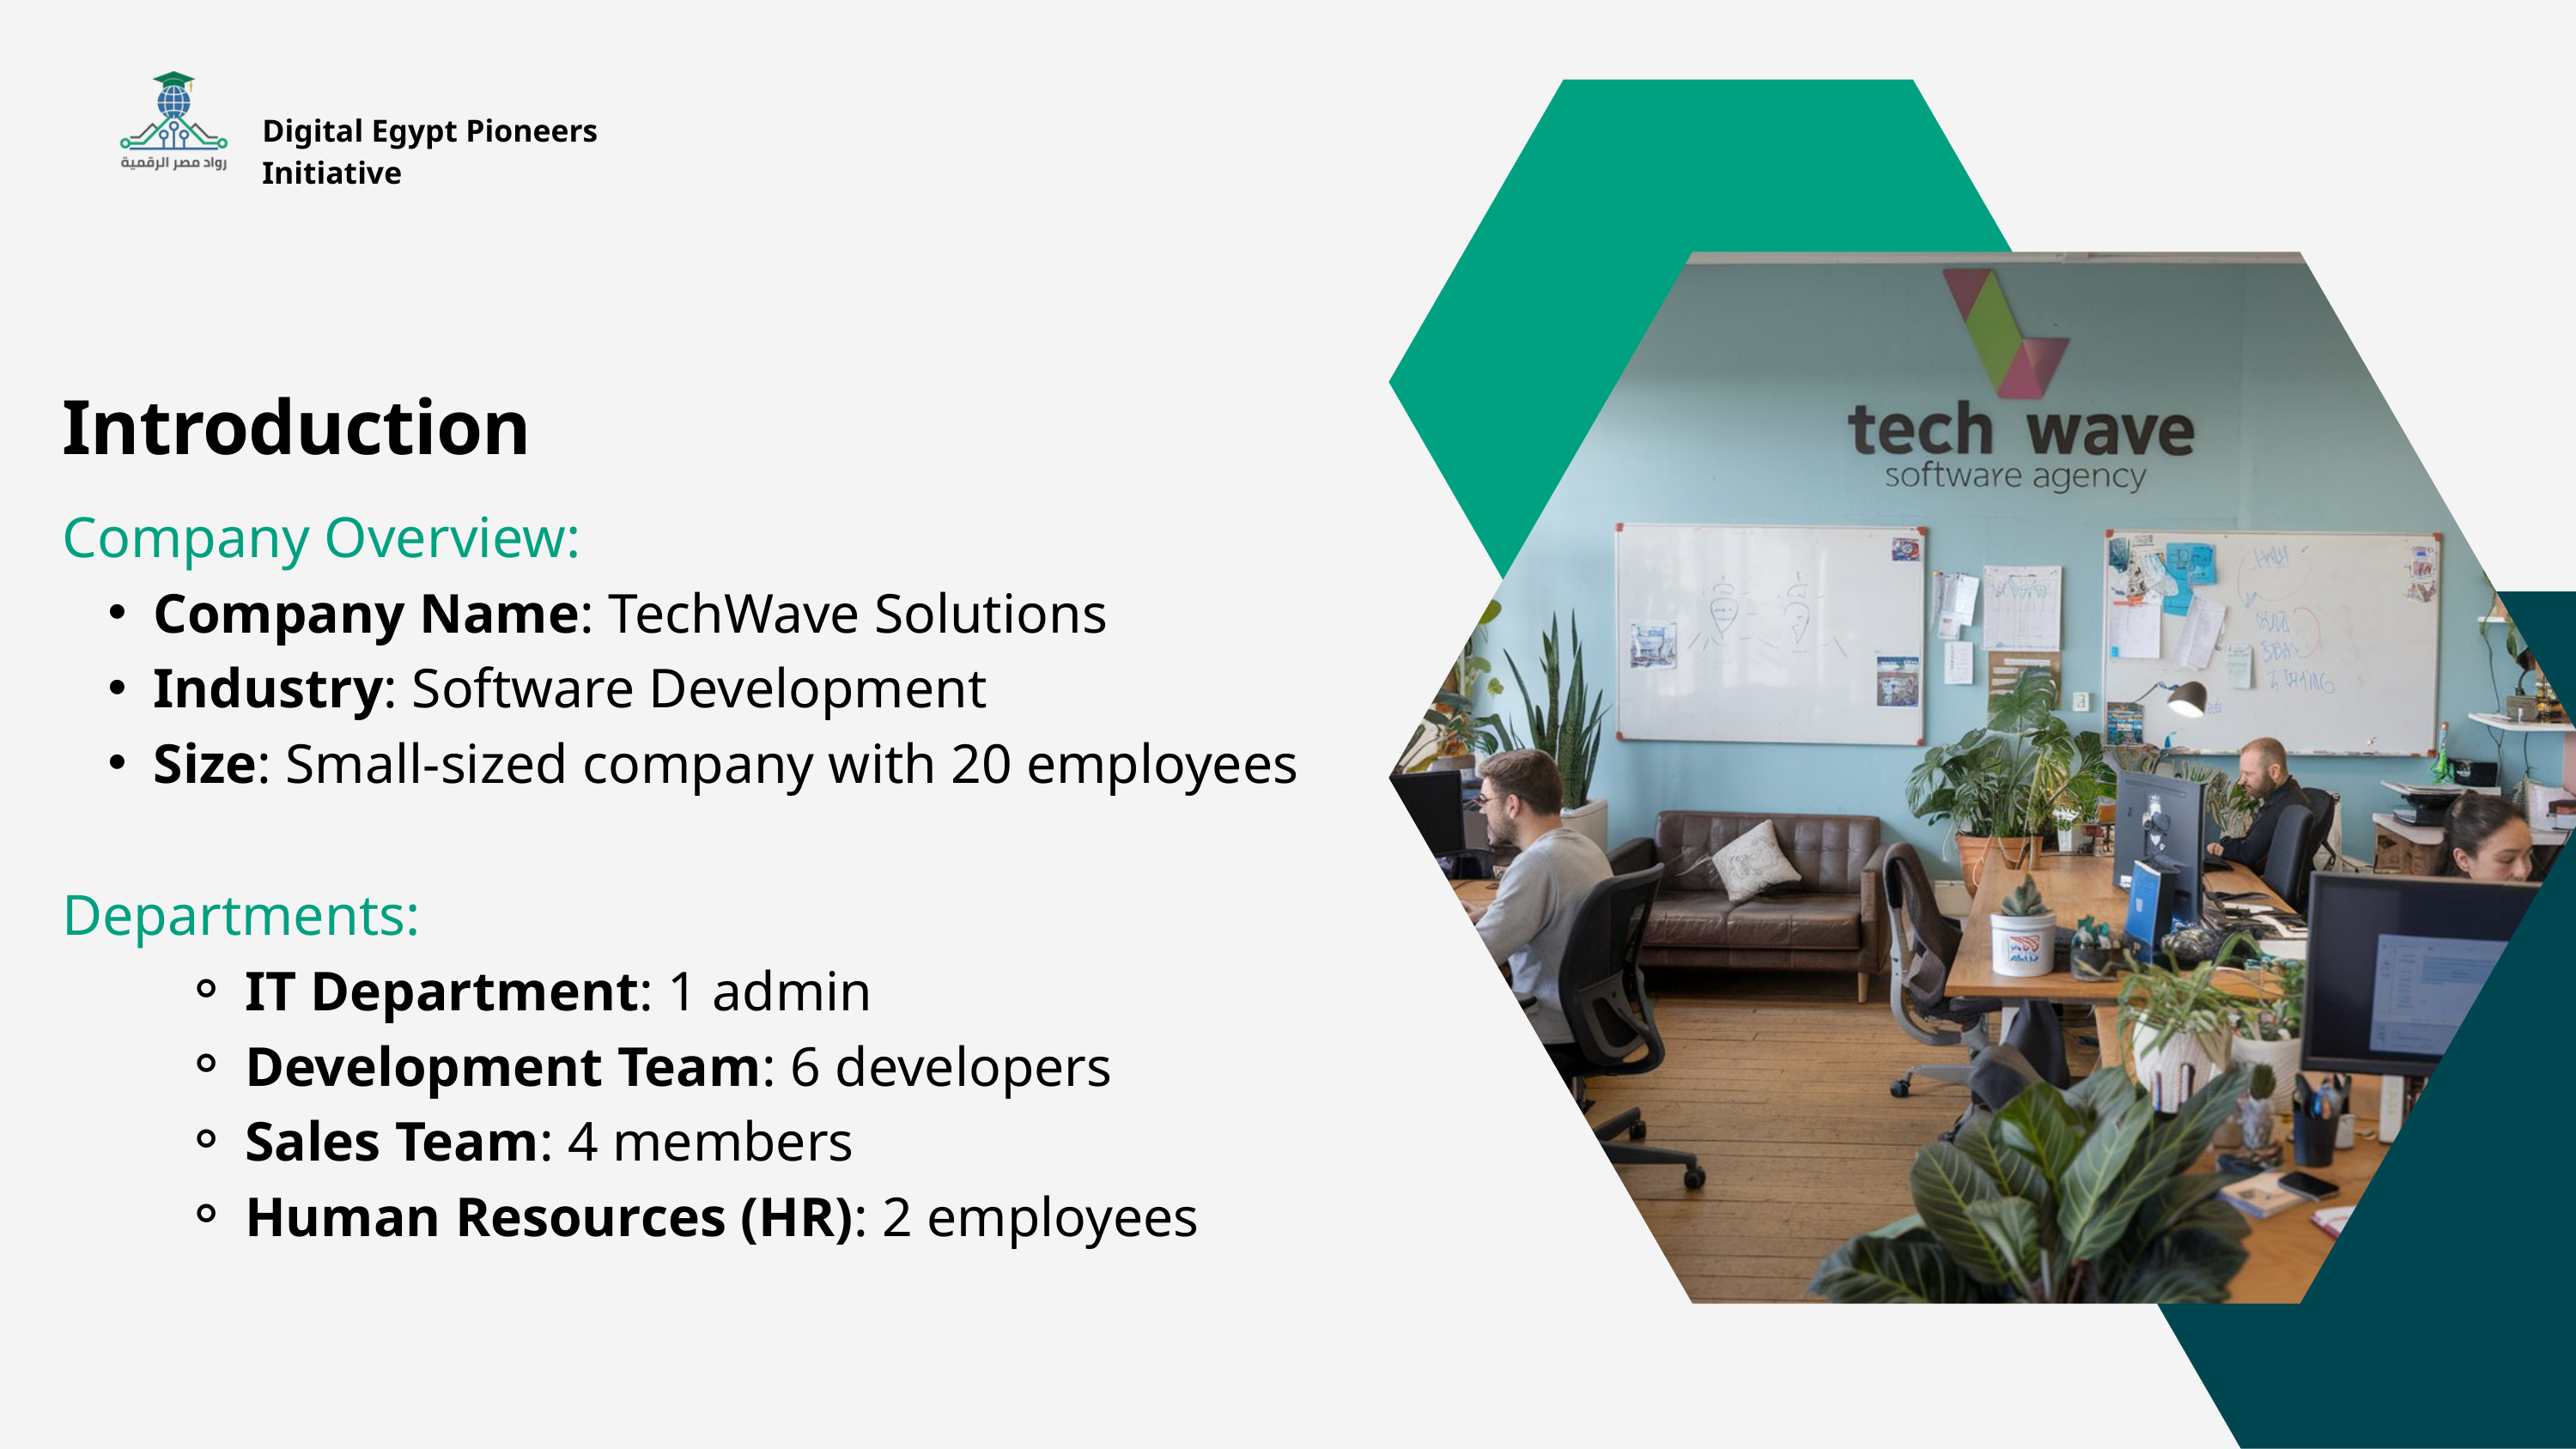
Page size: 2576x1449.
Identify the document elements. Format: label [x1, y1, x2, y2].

text_box [100, 55, 720, 199]
text_box [1388, 252, 2576, 1304]
text_box [1993, 1310, 2576, 1449]
text_box [62, 379, 1631, 1231]
text_box [1388, 79, 2088, 251]
